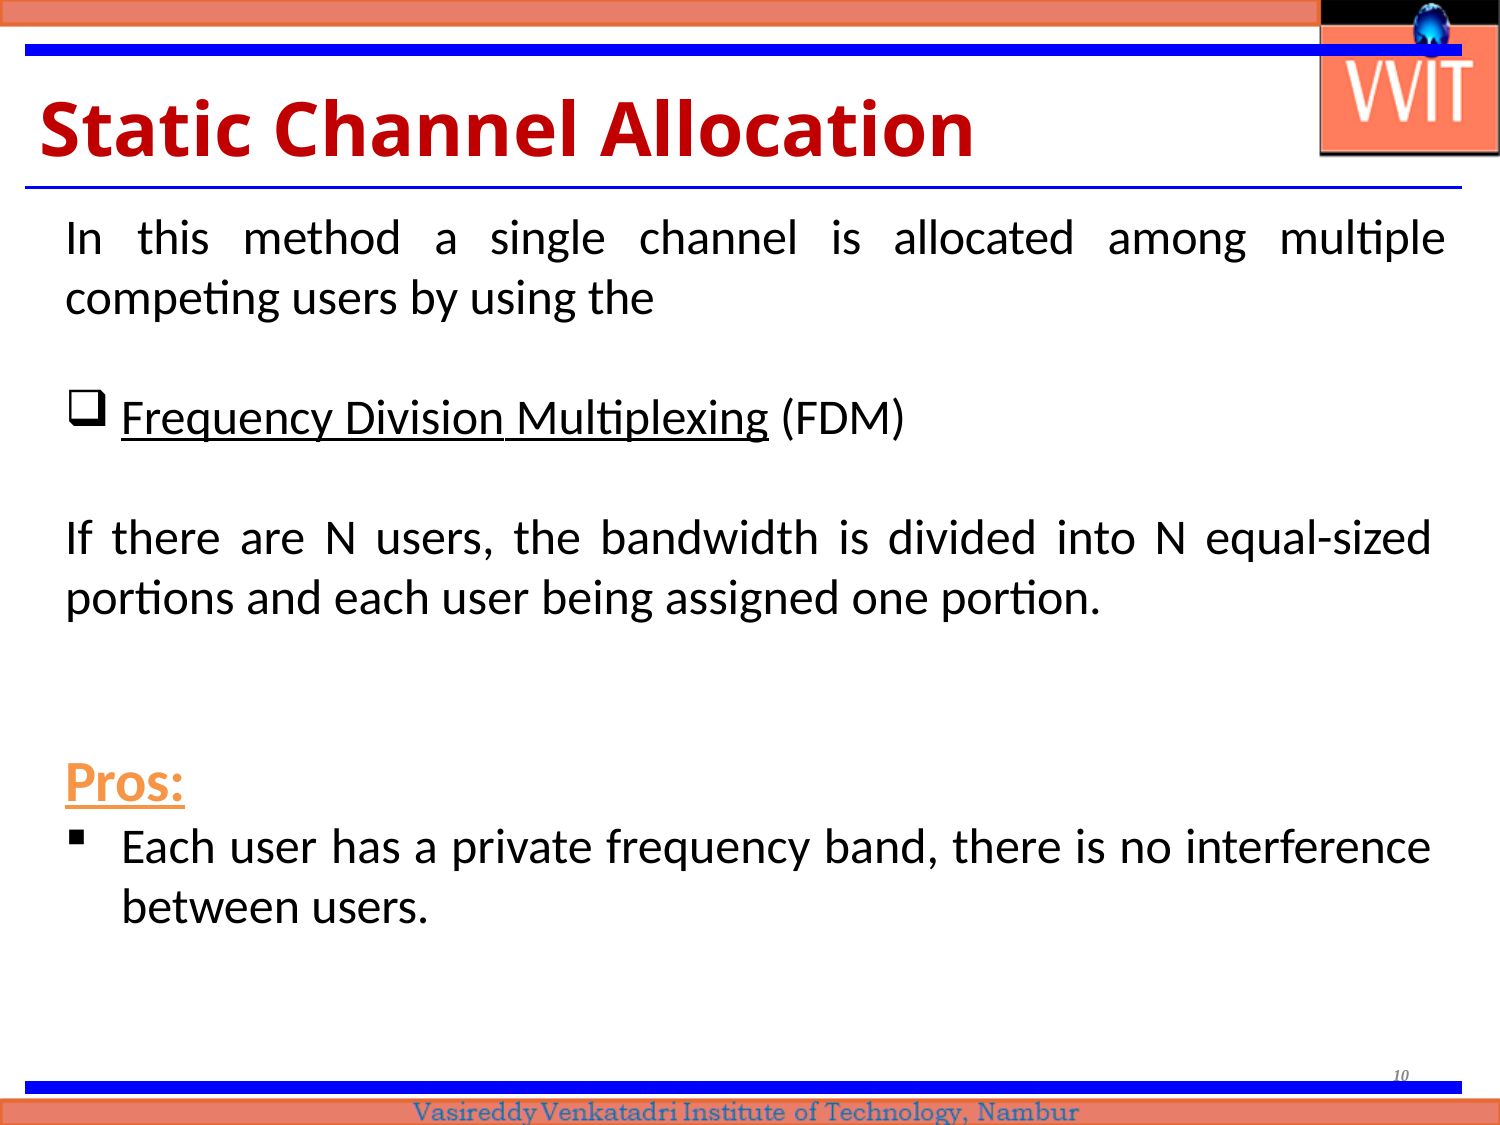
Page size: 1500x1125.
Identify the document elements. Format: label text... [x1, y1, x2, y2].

text_box multiple [1277, 202, 1450, 265]
text_box Frequency Division Multiplexing (FDM) If there are N users, the bandwidth is divided into N equal-sized portions and each user being assigned one portion. Pros: Each user has a private frequency band, there is no interference between users. [62, 382, 1450, 934]
slide_number 10 [1386, 1064, 1419, 1125]
text_box among [1105, 202, 1250, 265]
picture [0, 0, 1500, 1125]
text_box In this method a single channel is allocated competing users by using the [62, 202, 1079, 325]
title Static Channel Allocation [22, 58, 1465, 270]
